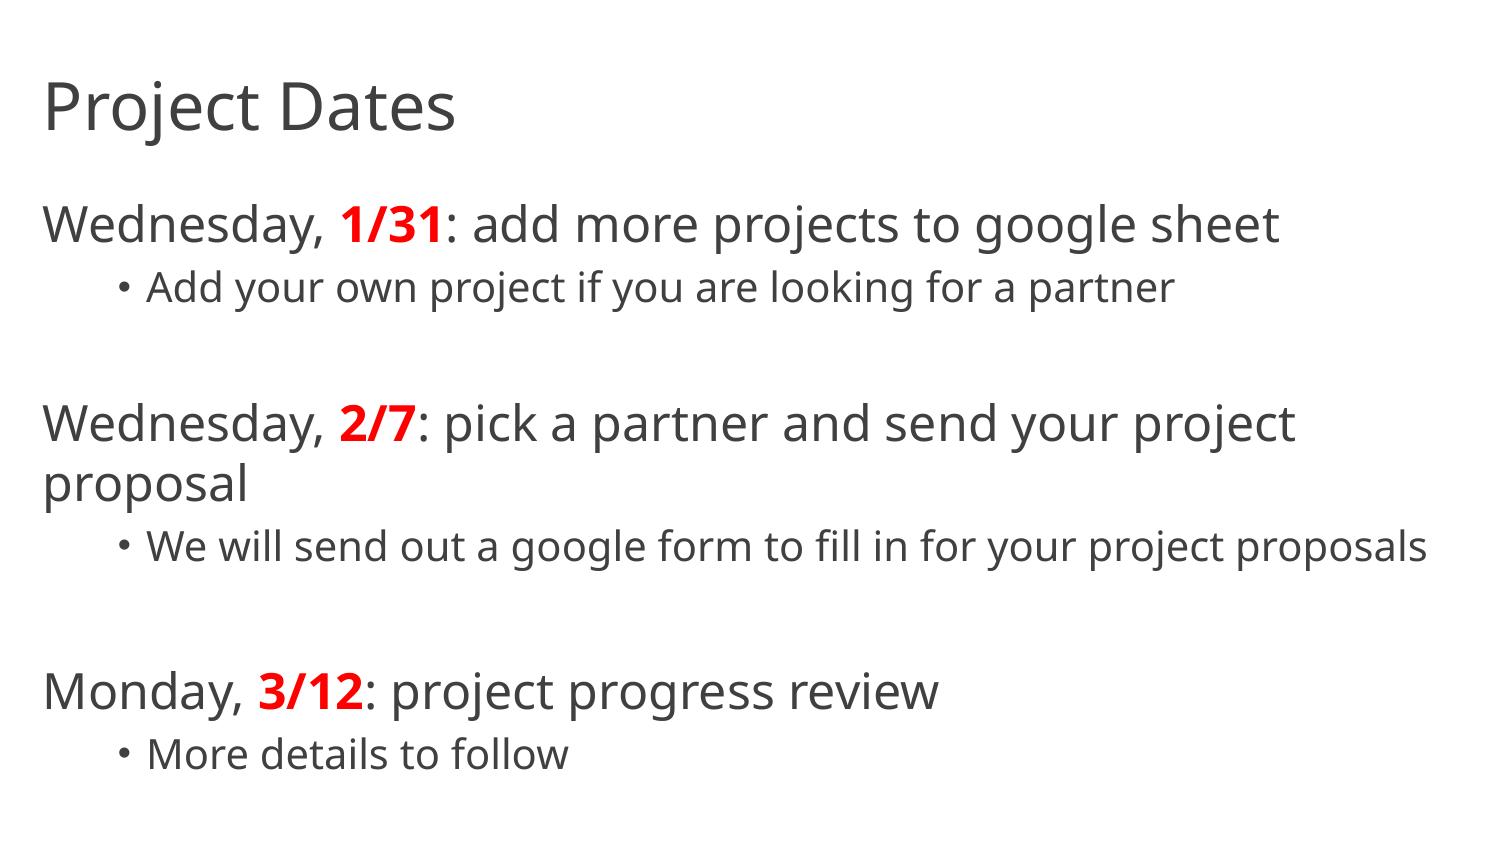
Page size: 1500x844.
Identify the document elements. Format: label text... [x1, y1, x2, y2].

title Project Dates [27, 33, 1480, 175]
list Wednesday, 1/31: add more projects to google sheet Add your own project if you are looking for a partner Wednesday, 2/7: pick a partner and send your project proposal We will send out a google form to fill in for your project proposals Monday, 3/12: project progress review More details to follow [27, 185, 1480, 794]
